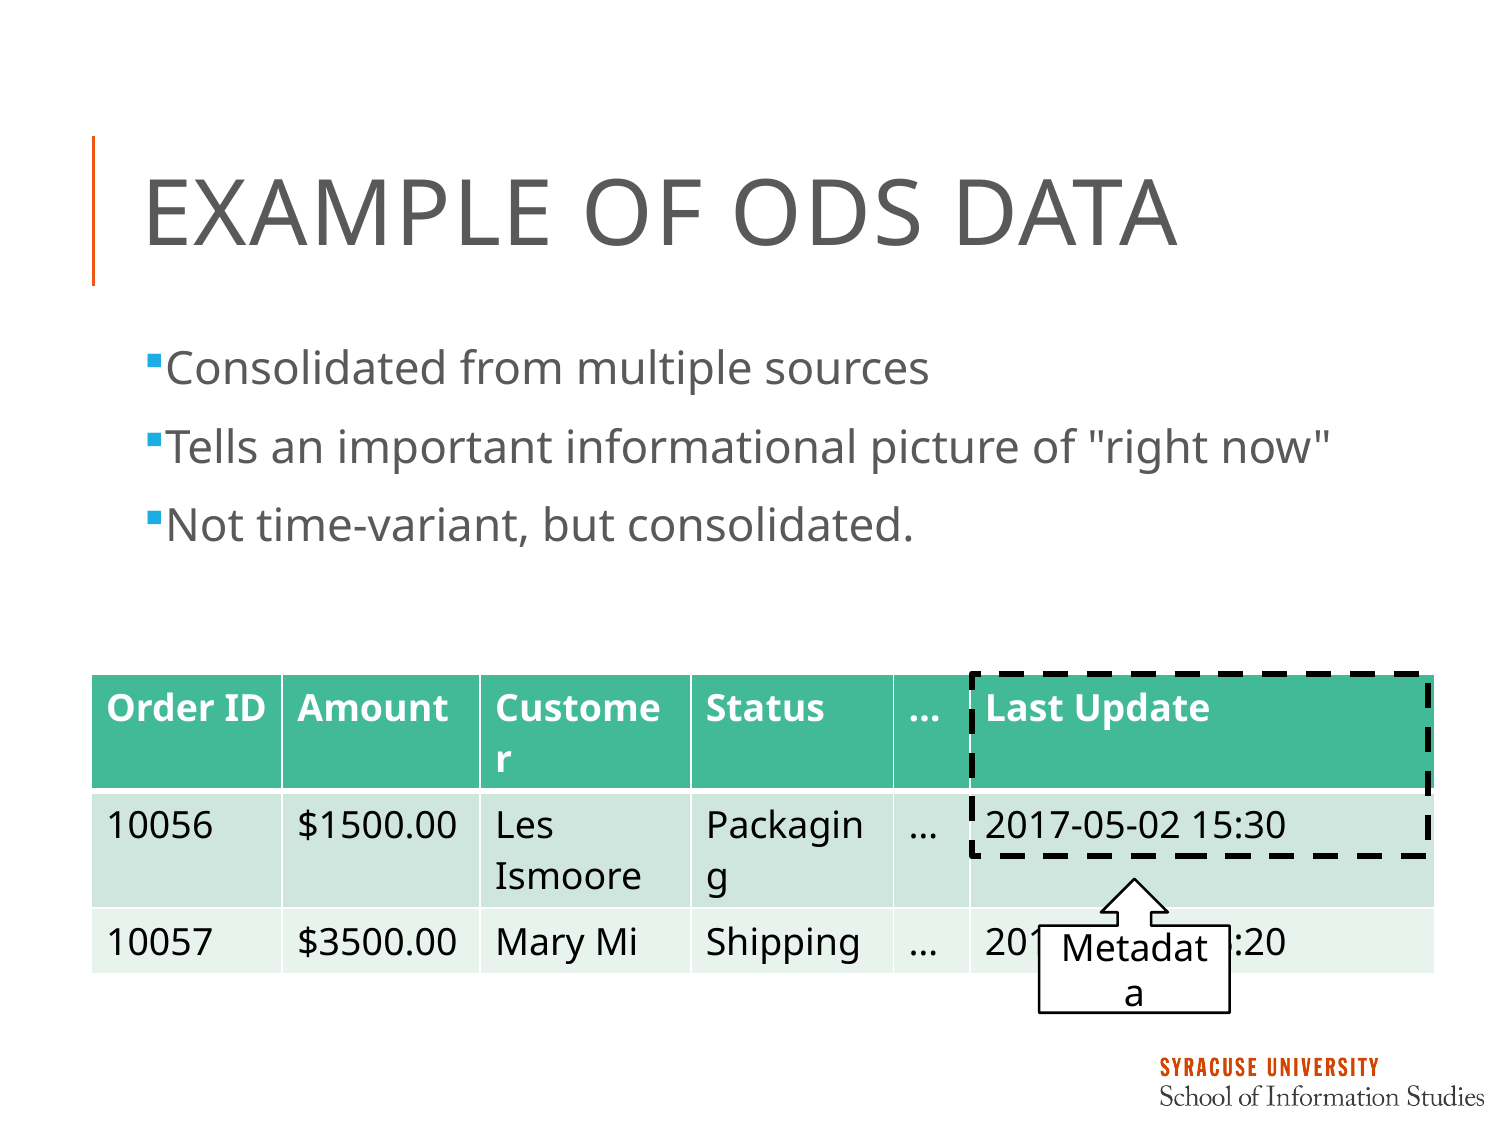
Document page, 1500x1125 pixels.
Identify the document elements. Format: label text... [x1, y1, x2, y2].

table_cell Mary Mi [481, 909, 690, 973]
table_cell $1500.00 [283, 794, 479, 907]
picture [1141, 1038, 1500, 1125]
table_cell Packaging [692, 794, 893, 907]
table_header Order ID [92, 675, 281, 788]
text_box [970, 672, 1429, 857]
table_cell Shipping [692, 909, 893, 973]
table_cell 2017-05-02 16:20 [1153, 909, 1434, 973]
table_header Last Update [1429, 675, 1434, 788]
table_header Amount [283, 675, 479, 788]
title Example of ODS DAta [126, 96, 1407, 342]
table_cell … [894, 909, 969, 973]
table_cell 10056 [92, 794, 281, 907]
table_header … [894, 675, 969, 788]
table_header Status [692, 675, 893, 788]
list Consolidated from multiple sources Tells an important informational picture of "right now" Not time-variant, but consolidated. [136, 337, 1407, 640]
table_cell … [894, 794, 969, 907]
table_cell 10057 [92, 909, 281, 973]
table_cell 2017-05-02 15:30 [971, 794, 1434, 907]
table_cell Les Ismoore [481, 794, 690, 907]
table_cell 2017-05-02 16:20 [971, 909, 1116, 973]
table_header Customer [481, 675, 690, 788]
table_cell $3500.00 [283, 909, 479, 973]
text_box Metadata [1037, 877, 1231, 1015]
